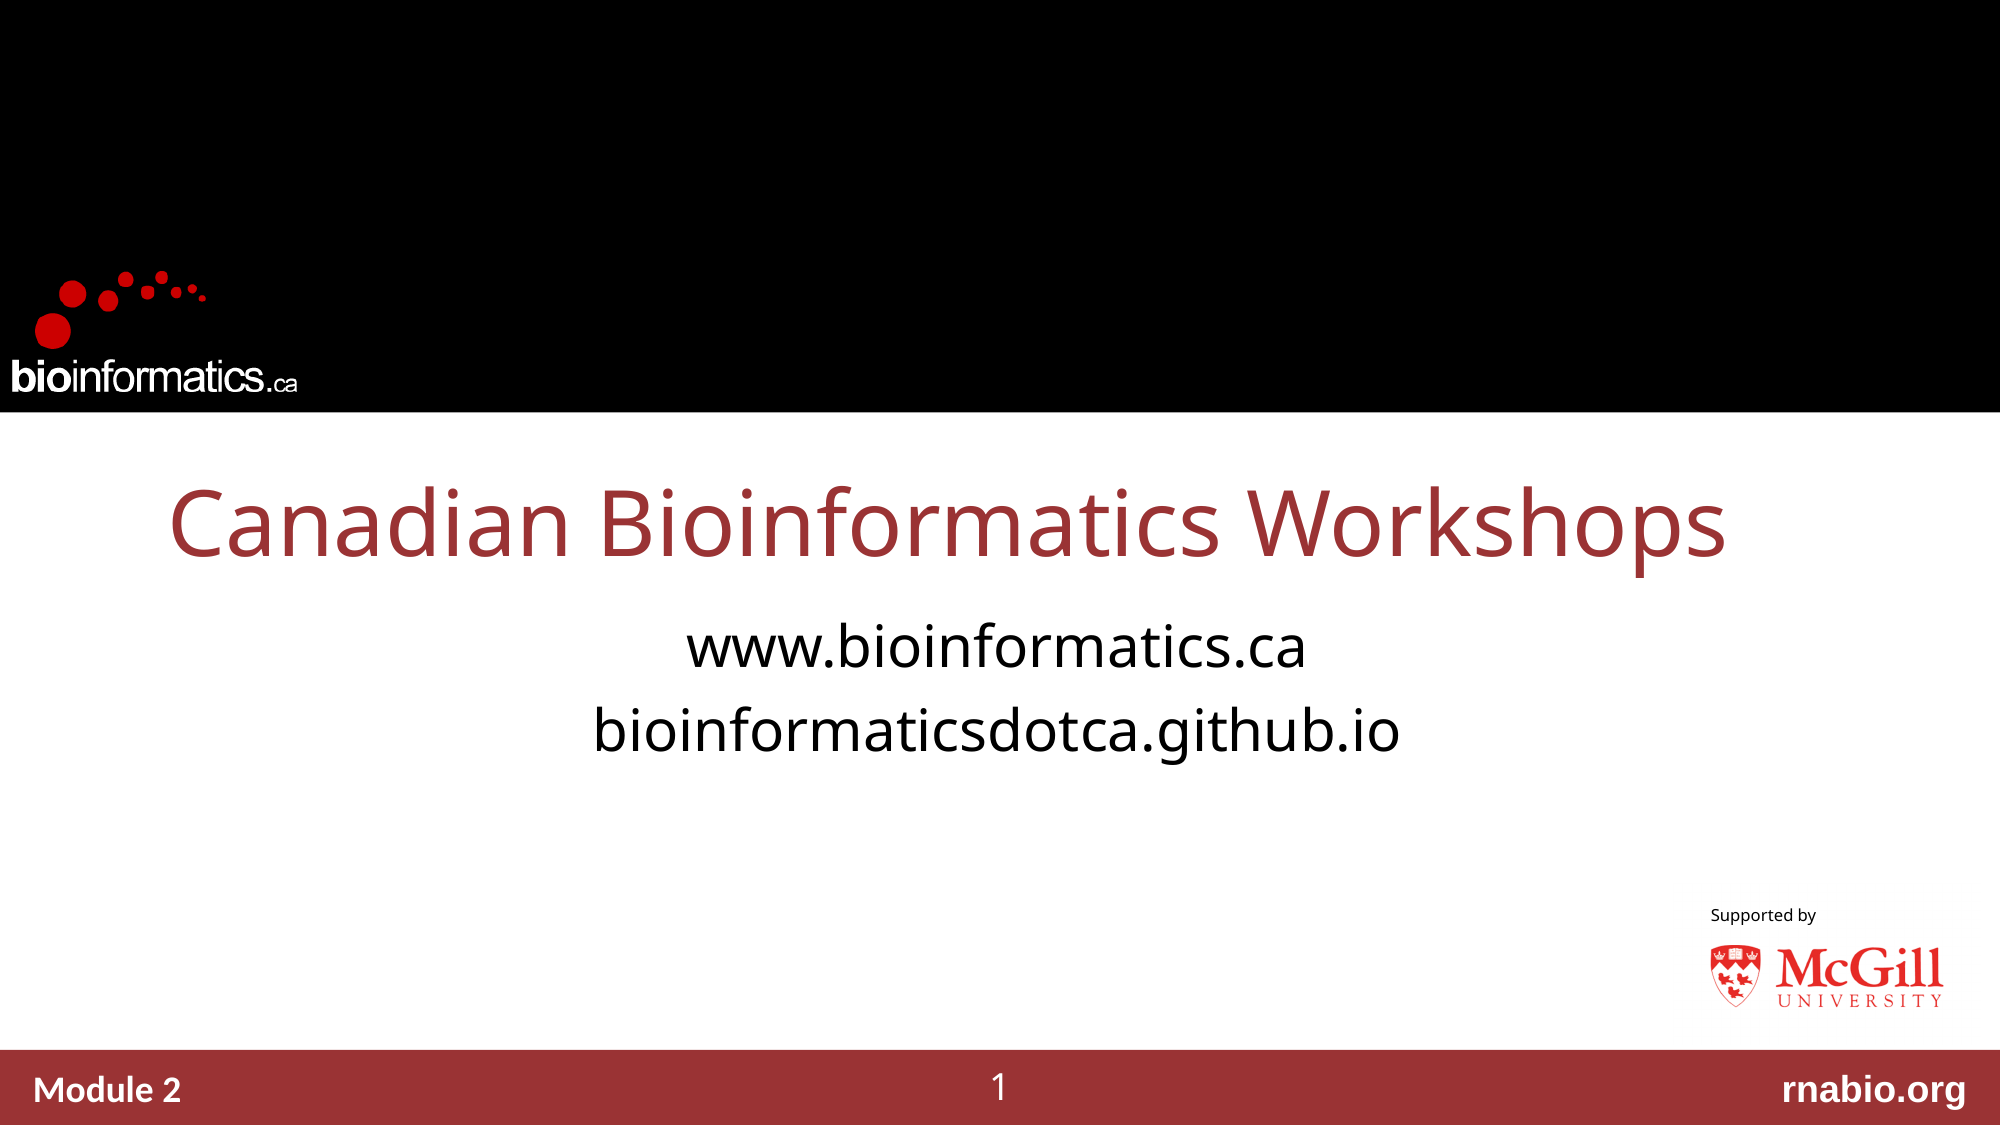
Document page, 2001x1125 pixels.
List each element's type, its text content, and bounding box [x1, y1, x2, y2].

picture [12, 271, 297, 392]
picture [1673, 883, 1981, 1045]
text_box www.bioinformatics.ca bioinformaticsdotca.github.io [337, 610, 1657, 927]
text_box Canadian Bioinformatics Workshops [152, 408, 1842, 646]
